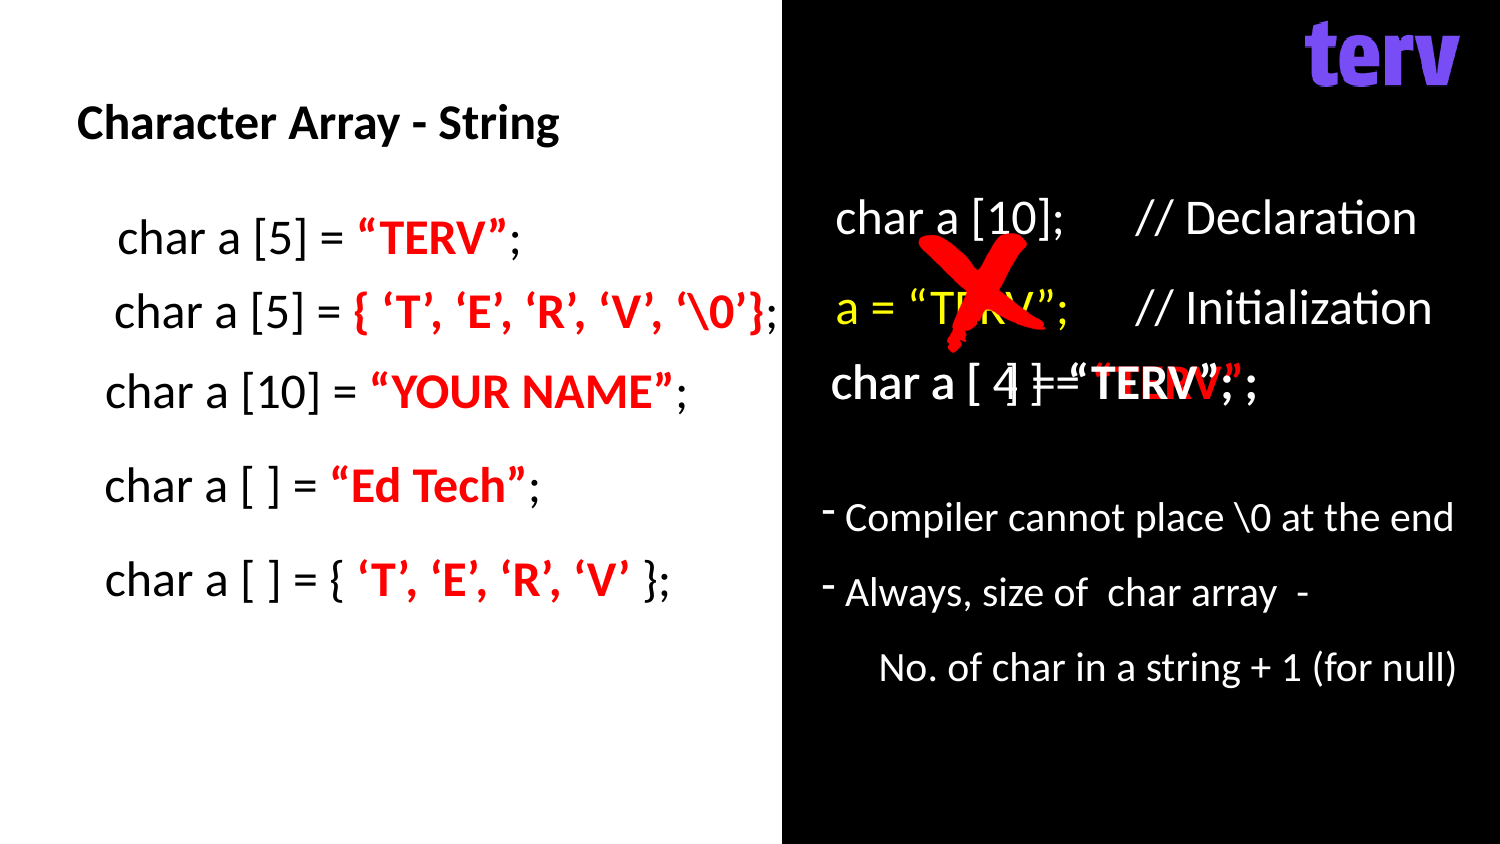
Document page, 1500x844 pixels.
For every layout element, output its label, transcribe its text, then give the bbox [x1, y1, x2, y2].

text_box char a [ ] = “Ed Tech”; [89, 445, 557, 520]
text_box char a [10]; // Declaration a = “TERV”; // Initialization [820, 147, 1471, 342]
picture [874, 215, 1076, 367]
text_box Character Array - String [62, 81, 800, 157]
text_box Compiler cannot place \0 at the end Always, size of char array - No. of char in a string + 1 (for null) [806, 457, 1500, 697]
text_box char a [ ] = { ‘T’, ‘E’, ‘R’, ‘V’ }; [90, 538, 687, 614]
text_box char a [10] = “YOUR NAME”; [90, 351, 704, 427]
text_box char a [ ] = “TERV”; [816, 342, 1293, 417]
text_box char a [5] = “TERV”; [102, 196, 537, 271]
text_box [782, 0, 1500, 844]
text_box char a [5] = { ‘T’, ‘E’, ‘R’, ‘V’, ‘\0’}; [99, 271, 794, 346]
picture [1305, 0, 1500, 87]
